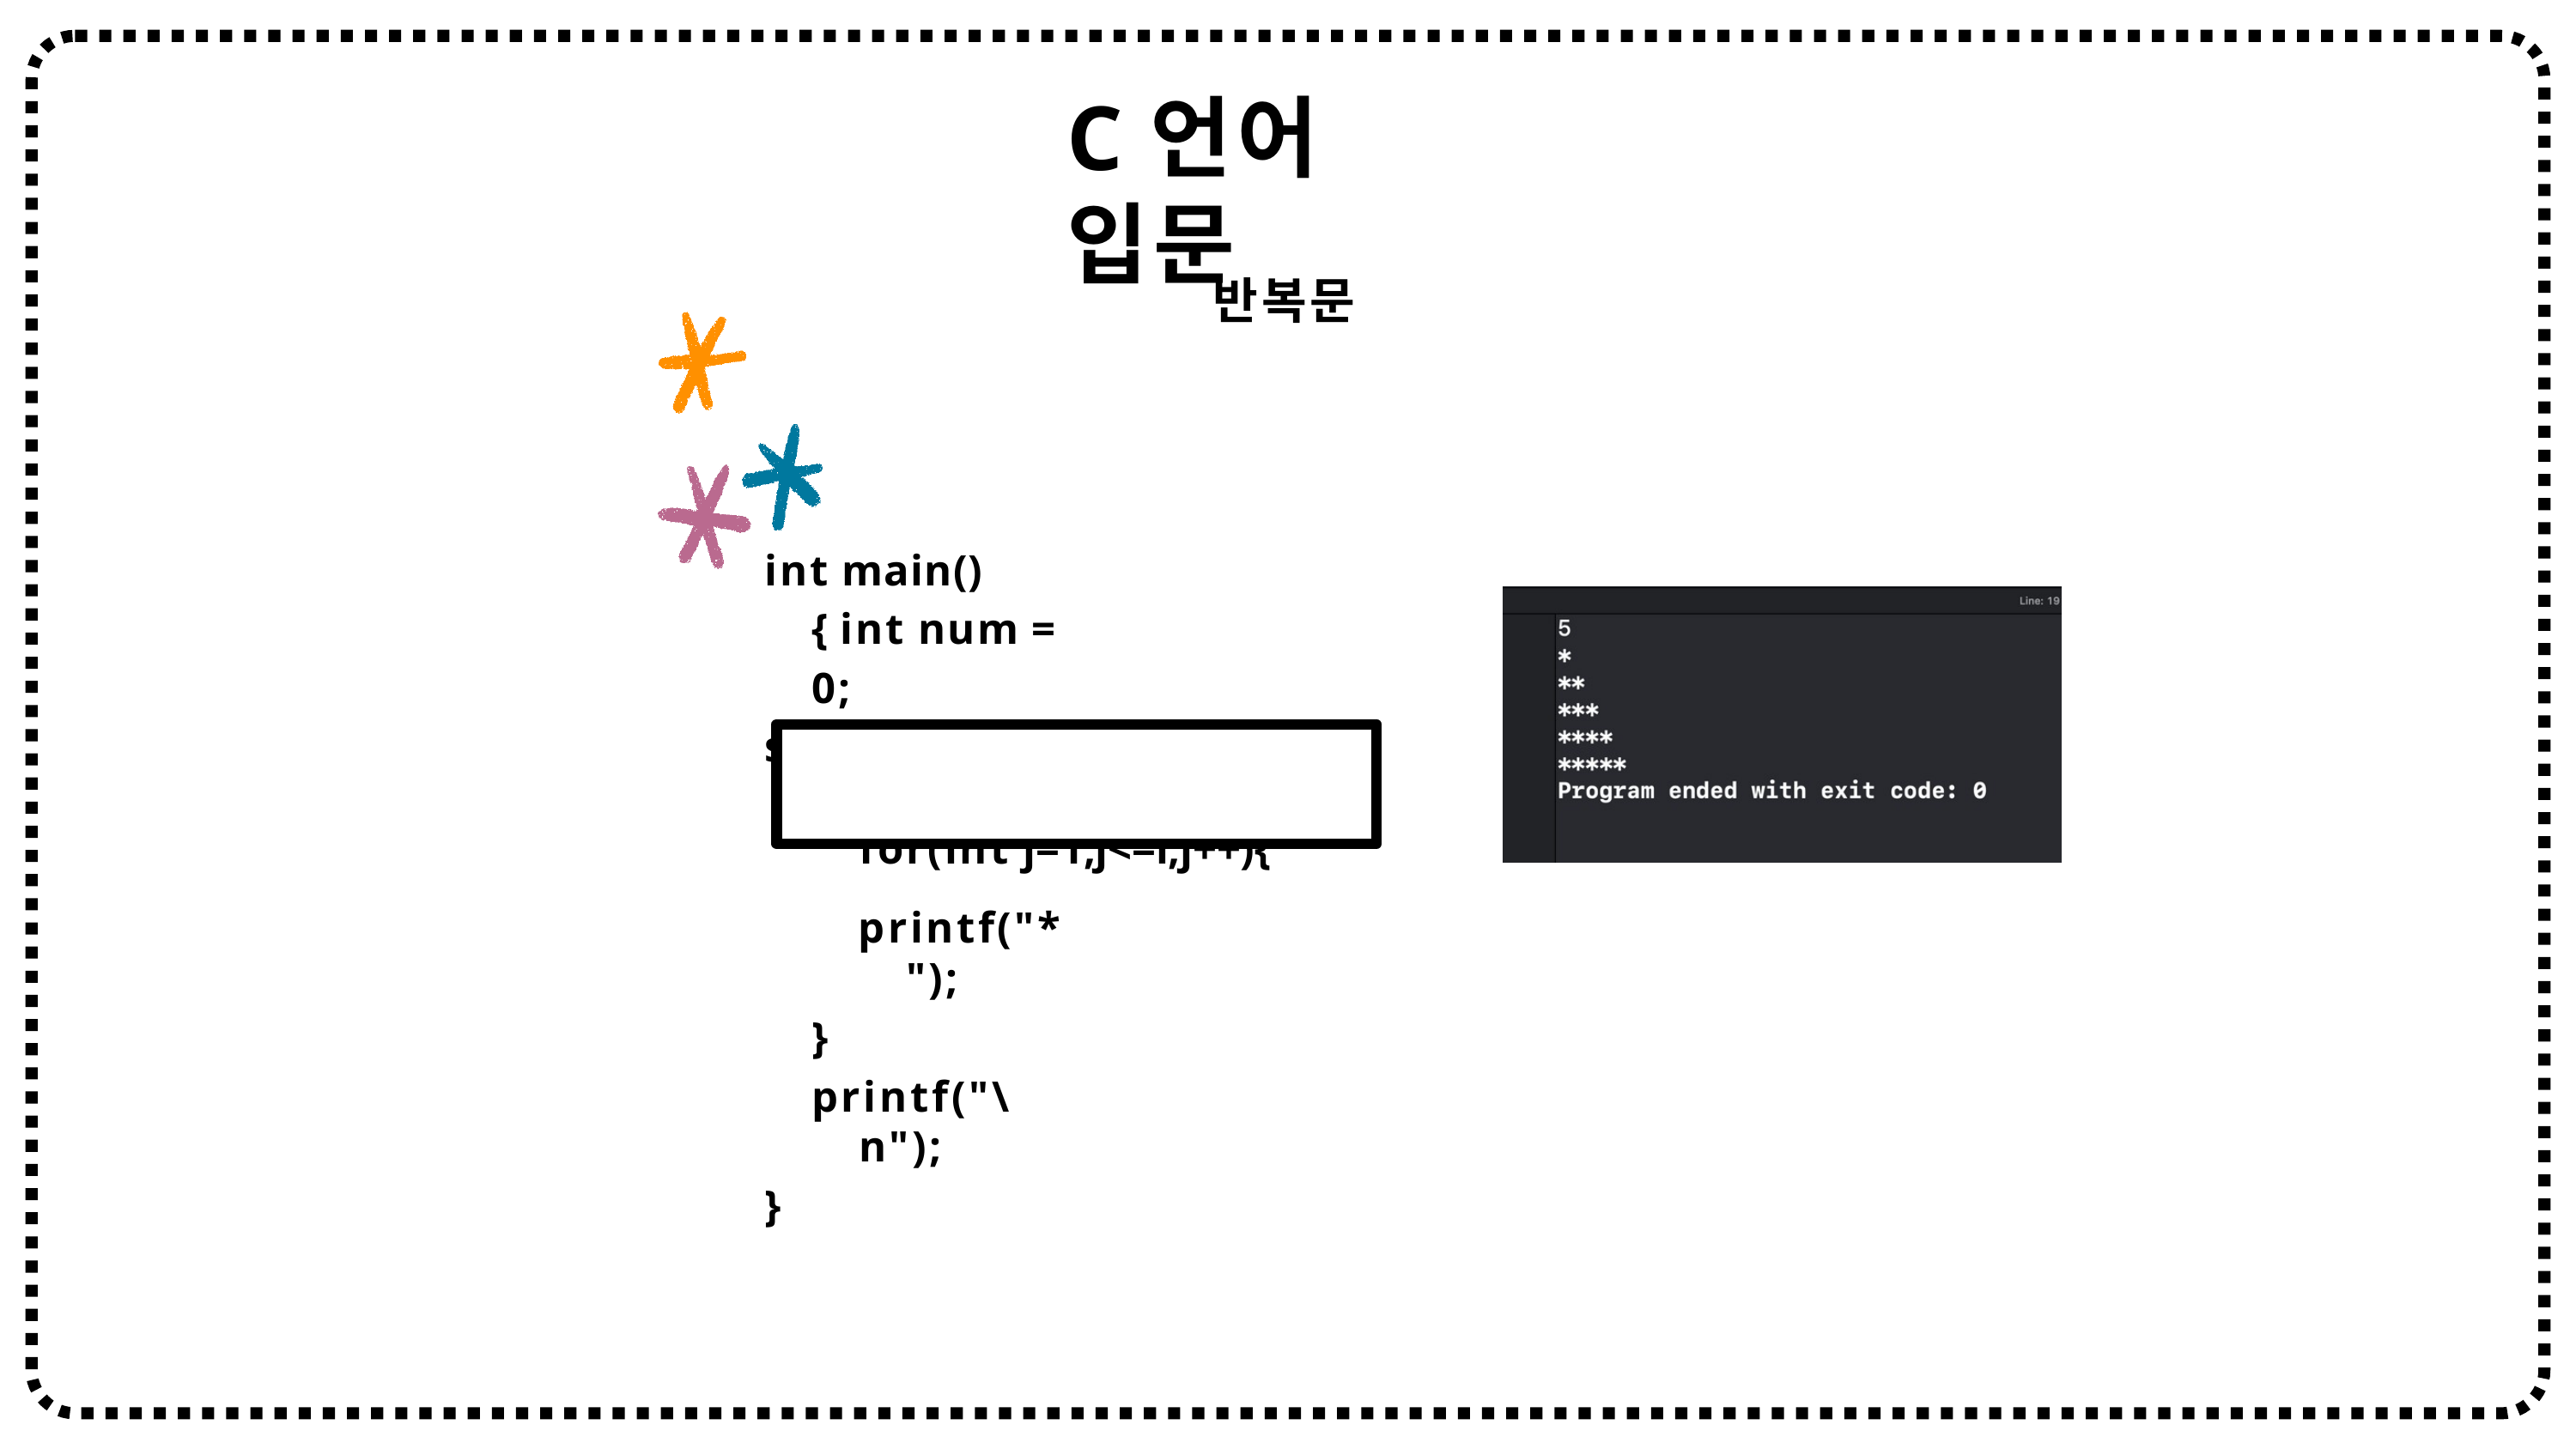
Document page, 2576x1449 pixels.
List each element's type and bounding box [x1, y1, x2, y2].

text_box [25, 29, 2551, 1420]
